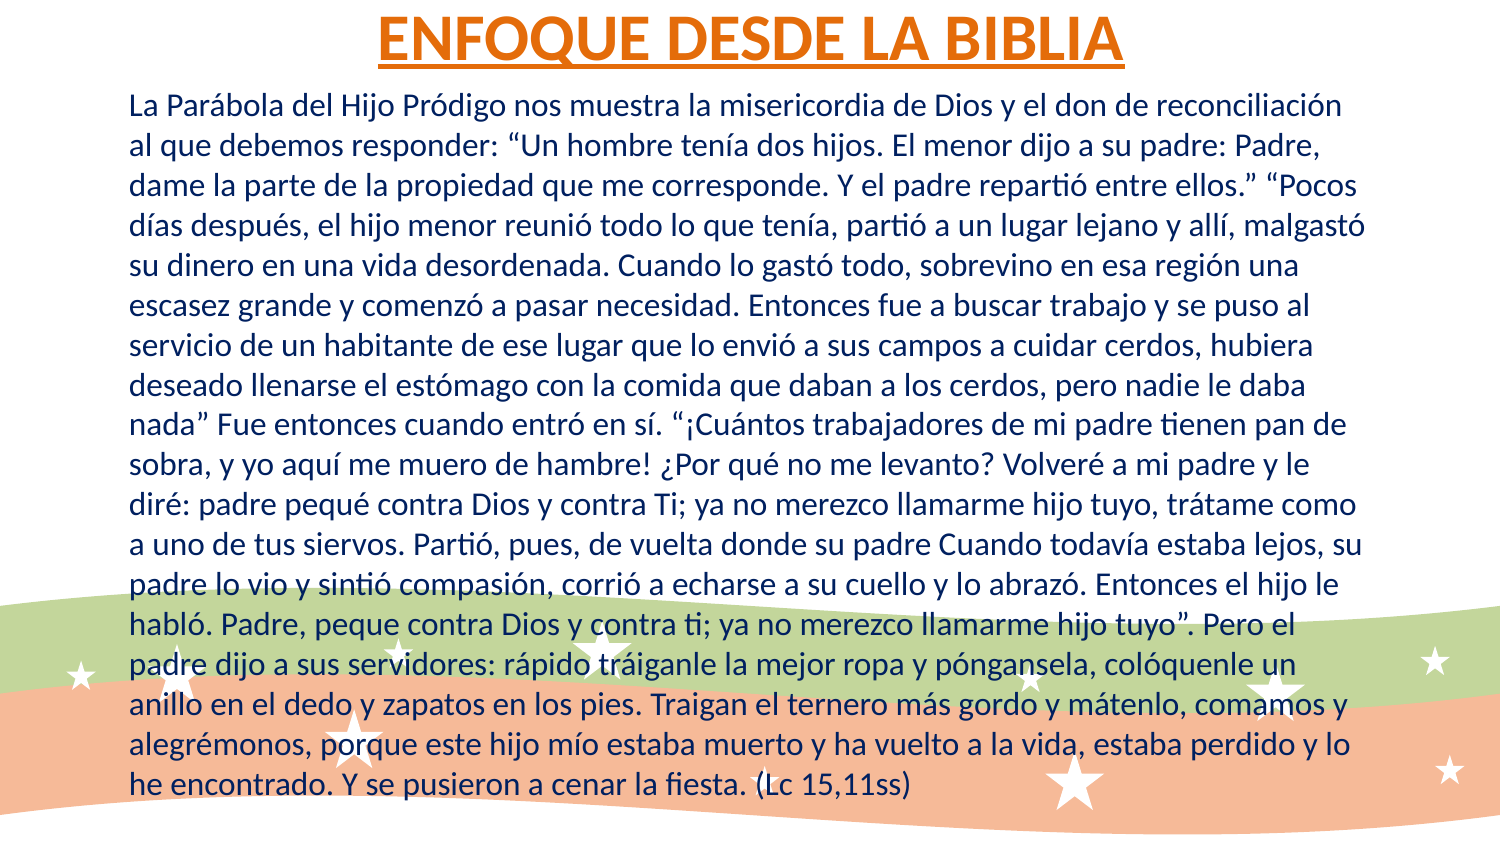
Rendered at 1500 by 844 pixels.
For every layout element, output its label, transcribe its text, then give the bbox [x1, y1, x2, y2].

text_box [145, 641, 209, 705]
text_box [748, 763, 782, 798]
text_box [0, 592, 595, 691]
text_box [0, 672, 1500, 837]
text_box [1013, 660, 1048, 694]
text_box [64, 658, 98, 692]
text_box [1433, 752, 1467, 786]
list La Parábola del Hijo Pródigo nos muestra la misericordia de Dios y el don de reconciliación al que debemos responder: “Un hombre tenía dos hijos. El menor dijo a su padre: Padre, dame la parte de la propiedad que me corresponde. Y el padre repartió entre ellos.” “Pocos días después, el hijo menor reunió todo lo que tenía, partió a un lugar lejano y allí, malgastó su dinero en una vida desordenada. Cuando lo gastó todo, sobrevino en esa región una escasez grande y comenzó a pasar necesidad. Entonces fue a buscar trabajo y se puso al servicio de un habitante de ese lugar que lo envió a sus campos a cuidar cerdos, hubiera deseado llenarse el estómago con la comida que daban a los cerdos, pero nadie le daba nada” Fue entonces cuando entró en sí. “¡Cuántos trabajadores de mi padre tienen pan de sobra, y yo aquí me muero de hambre! ¿Por qué no me levanto? Volveré a mi padre y le diré: padre pequé contra Dios y contra Ti; ya no merezco llamarme hijo tuyo, trátame como a uno de tus siervos. Partió, pues, de vuelta donde su padre Cuando todavía estaba lejos, su padre lo vio y sintió compasión, corrió a echarse a su cuello y lo abrazó. Entonces el hijo le habló. Padre, peque contra Dios y contra ti; ya no merezco llamarme hijo tuyo”. Pero el padre dijo a sus servidores: rápido tráiganle la mejor ropa y póngansela, colóquenle un anillo en el dedo y zapatos en los pies. Traigan el ternero más gordo y mátenlo, comamos y alegrémonos, porque este hijo mío estaba muerto y ha vuelto a la vida, estaba perdido y lo he encontrado. Y se pusieron a cenar la fiesta. (Lc 15,11ss) [113, 75, 1389, 634]
text_box [381, 636, 416, 670]
text_box [587, 669, 618, 682]
text_box [1418, 643, 1452, 677]
text_box [570, 634, 634, 682]
title ENFOQUE DESDE LA BIBLIA [113, 0, 1389, 75]
text_box [1043, 749, 1107, 812]
text_box [609, 603, 1500, 711]
text_box [322, 707, 386, 770]
text_box [1244, 660, 1307, 723]
